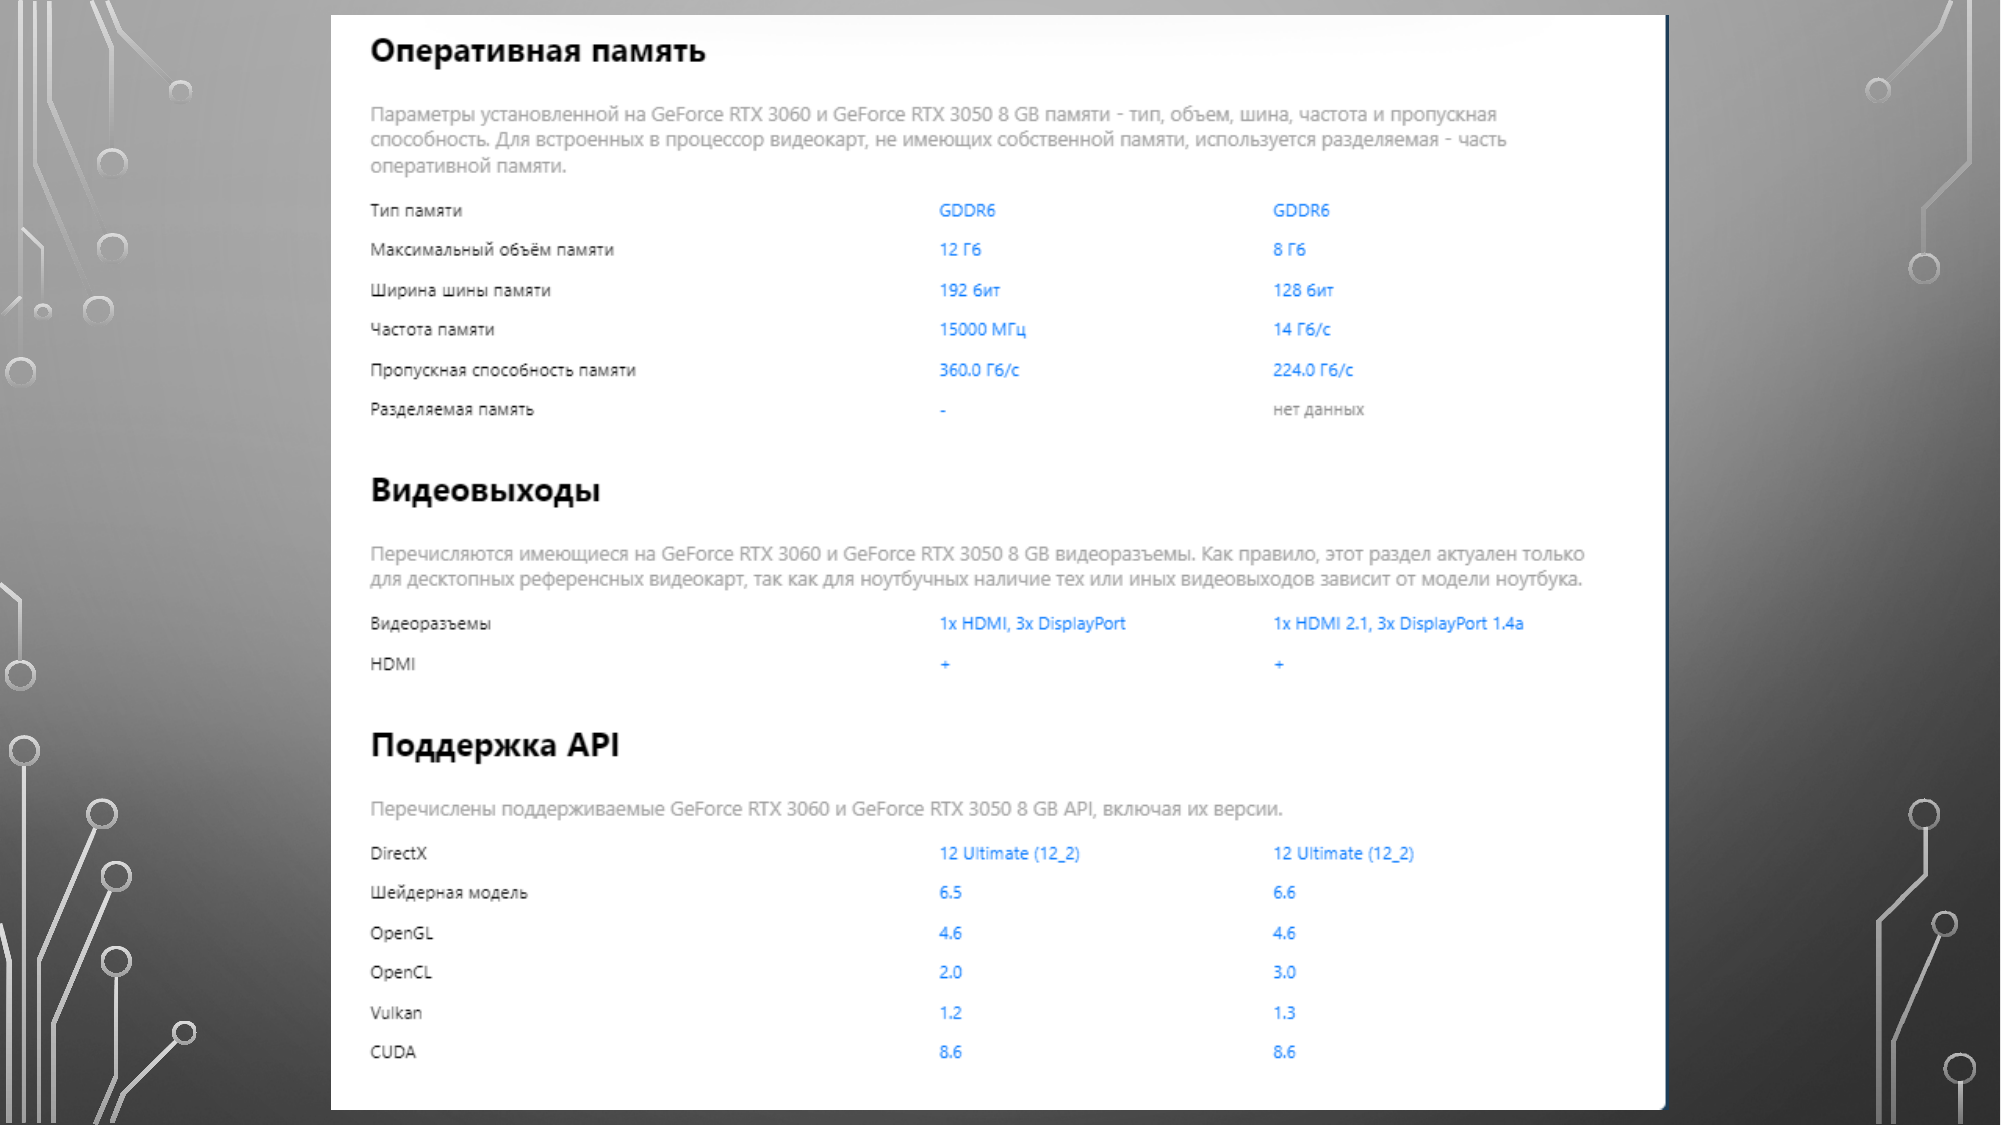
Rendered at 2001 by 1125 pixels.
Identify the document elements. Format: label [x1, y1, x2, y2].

picture [331, 15, 1669, 1110]
